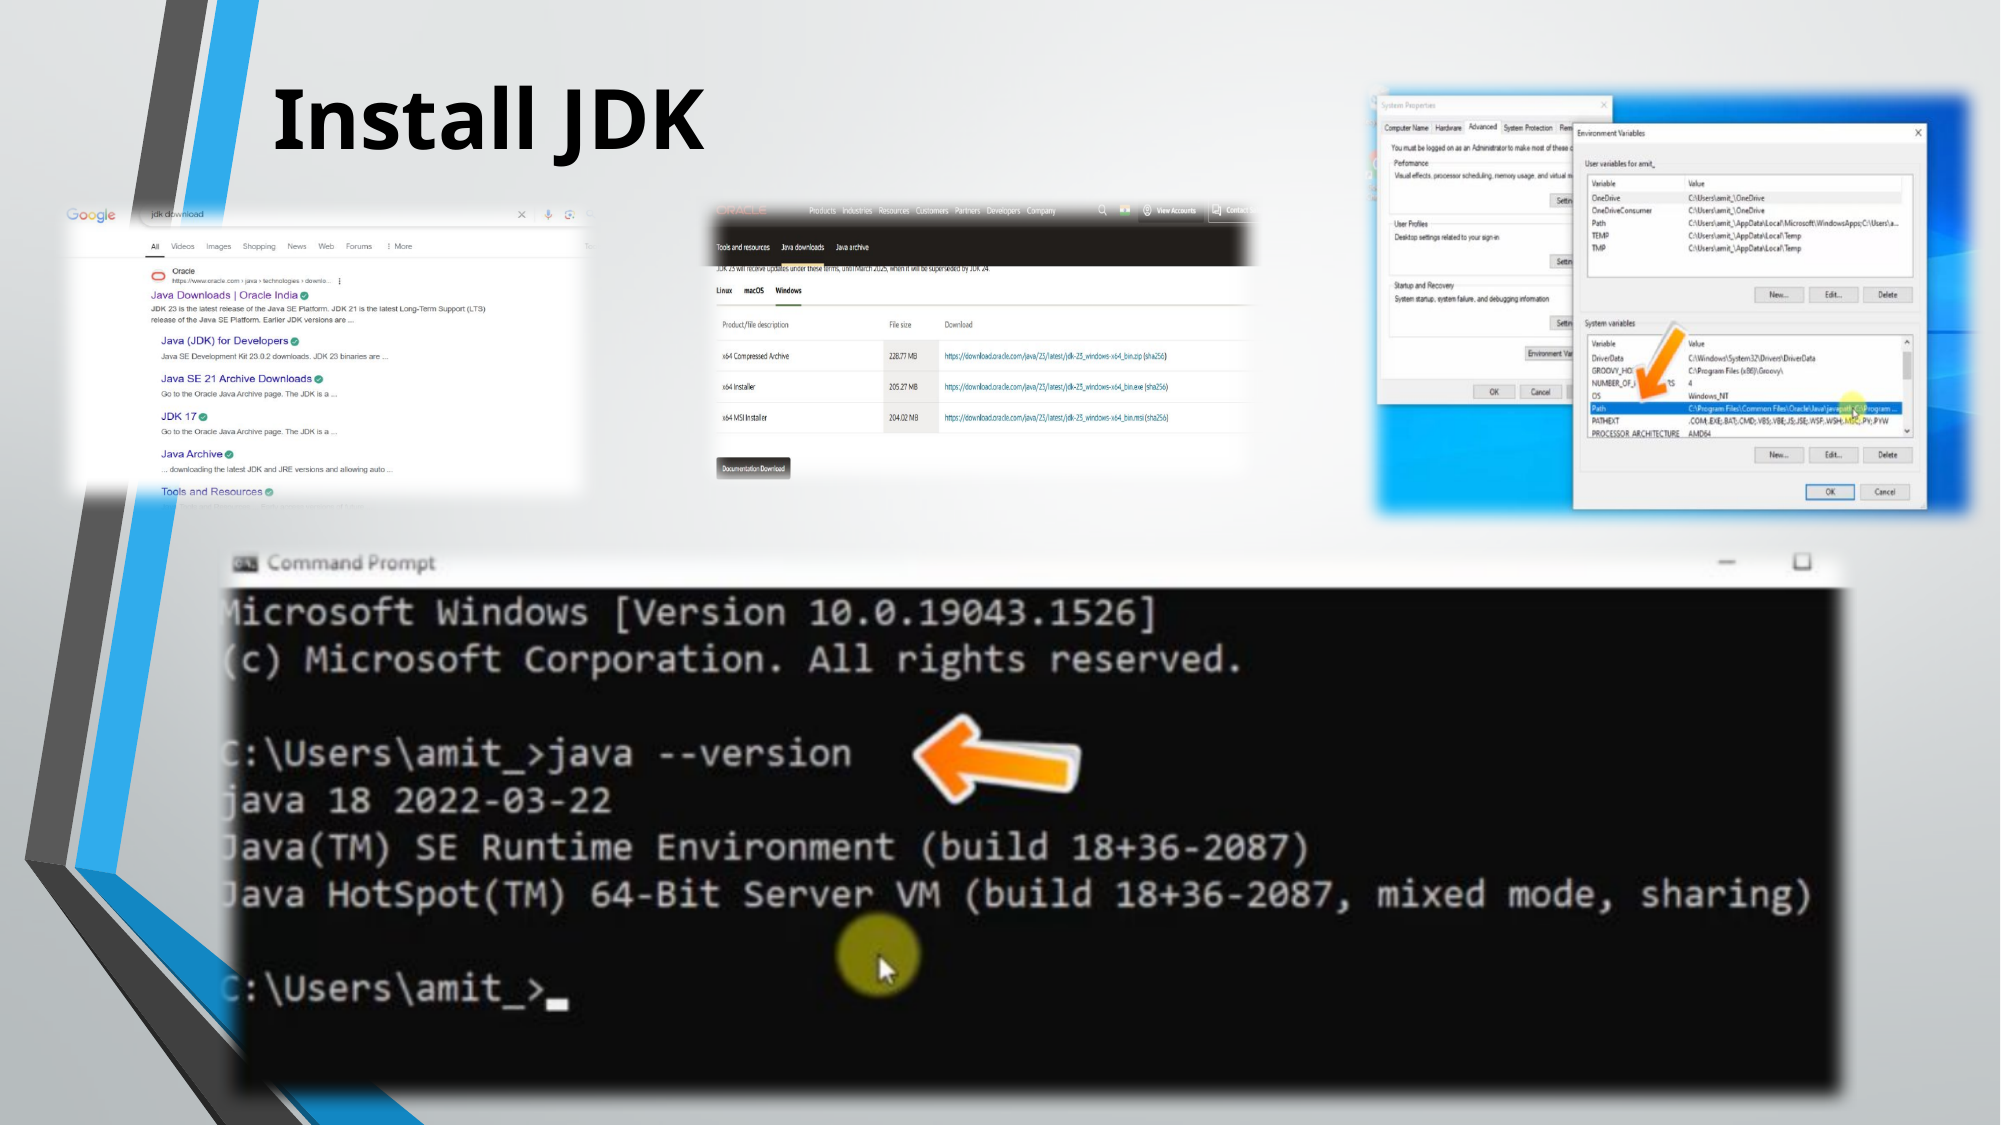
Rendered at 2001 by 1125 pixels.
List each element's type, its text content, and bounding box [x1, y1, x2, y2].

picture [695, 196, 1264, 492]
picture [50, 196, 601, 513]
text_box Install JDK [258, 59, 1417, 174]
picture [216, 543, 1857, 1114]
picture [1359, 77, 1987, 532]
